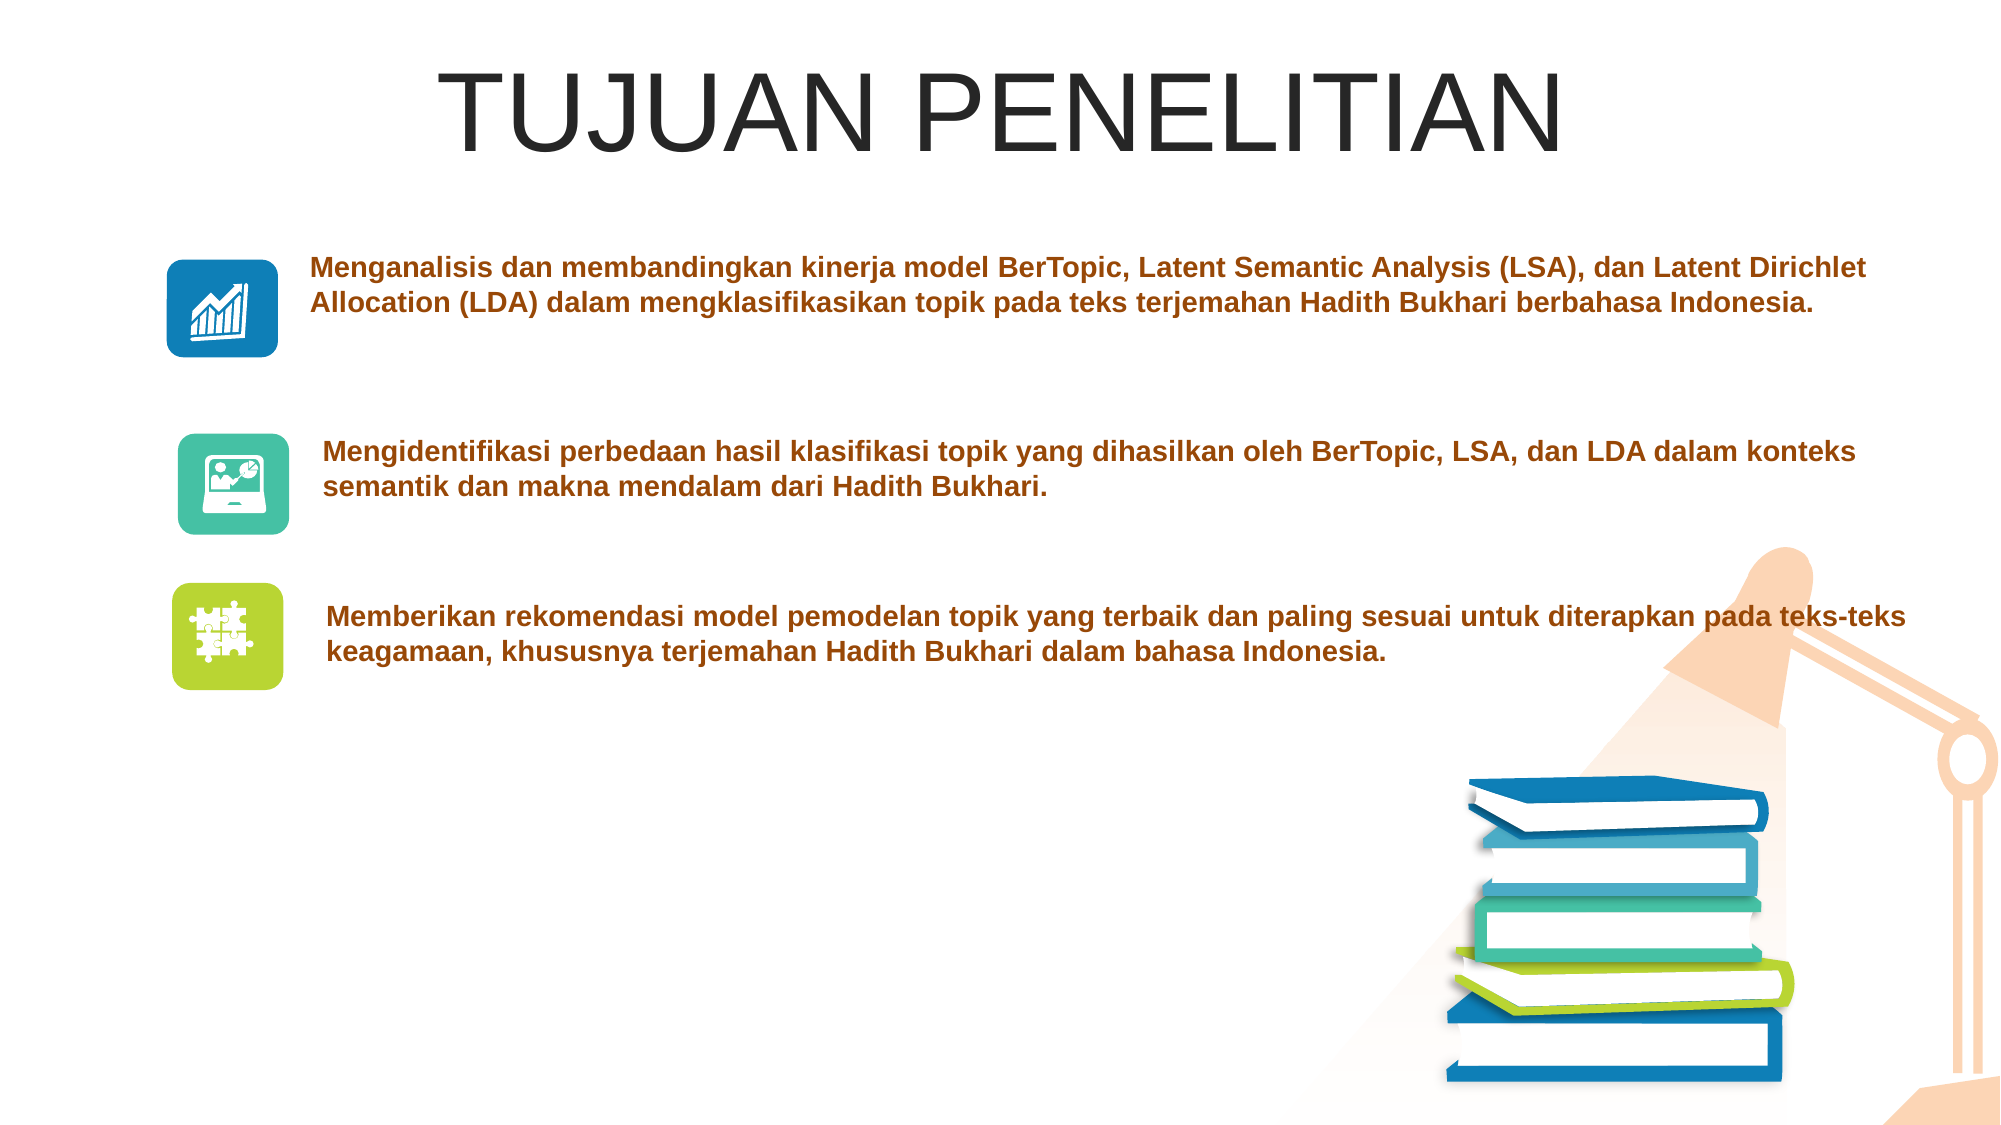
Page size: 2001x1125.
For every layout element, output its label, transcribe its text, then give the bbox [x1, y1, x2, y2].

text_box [295, 241, 1970, 434]
text_box [188, 281, 250, 343]
list TUJUAN PENELITIAN [53, 55, 1952, 175]
text_box Memberikan rekomendasi model pemodelan topik yang terbaik dan paling sesuai untuk diterapkan pada teks-teks keagamaan, khususnya terjemahan Hadith Bukhari dalam bahasa Indonesia. [311, 589, 1250, 675]
text_box Mengidentifikasi perbedaan hasil klasifikasi topik yang dihasilkan oleh BerTopic, LSA, dan LDA dalam konteks semantik dan makna mendalam dari Hadith Bukhari. [307, 425, 1983, 510]
text_box [201, 454, 268, 515]
text_box [187, 599, 255, 664]
text_box [171, 581, 285, 692]
text_box [176, 432, 291, 536]
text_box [1446, 775, 1795, 1082]
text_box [1250, 540, 2000, 1125]
text_box [165, 258, 280, 359]
